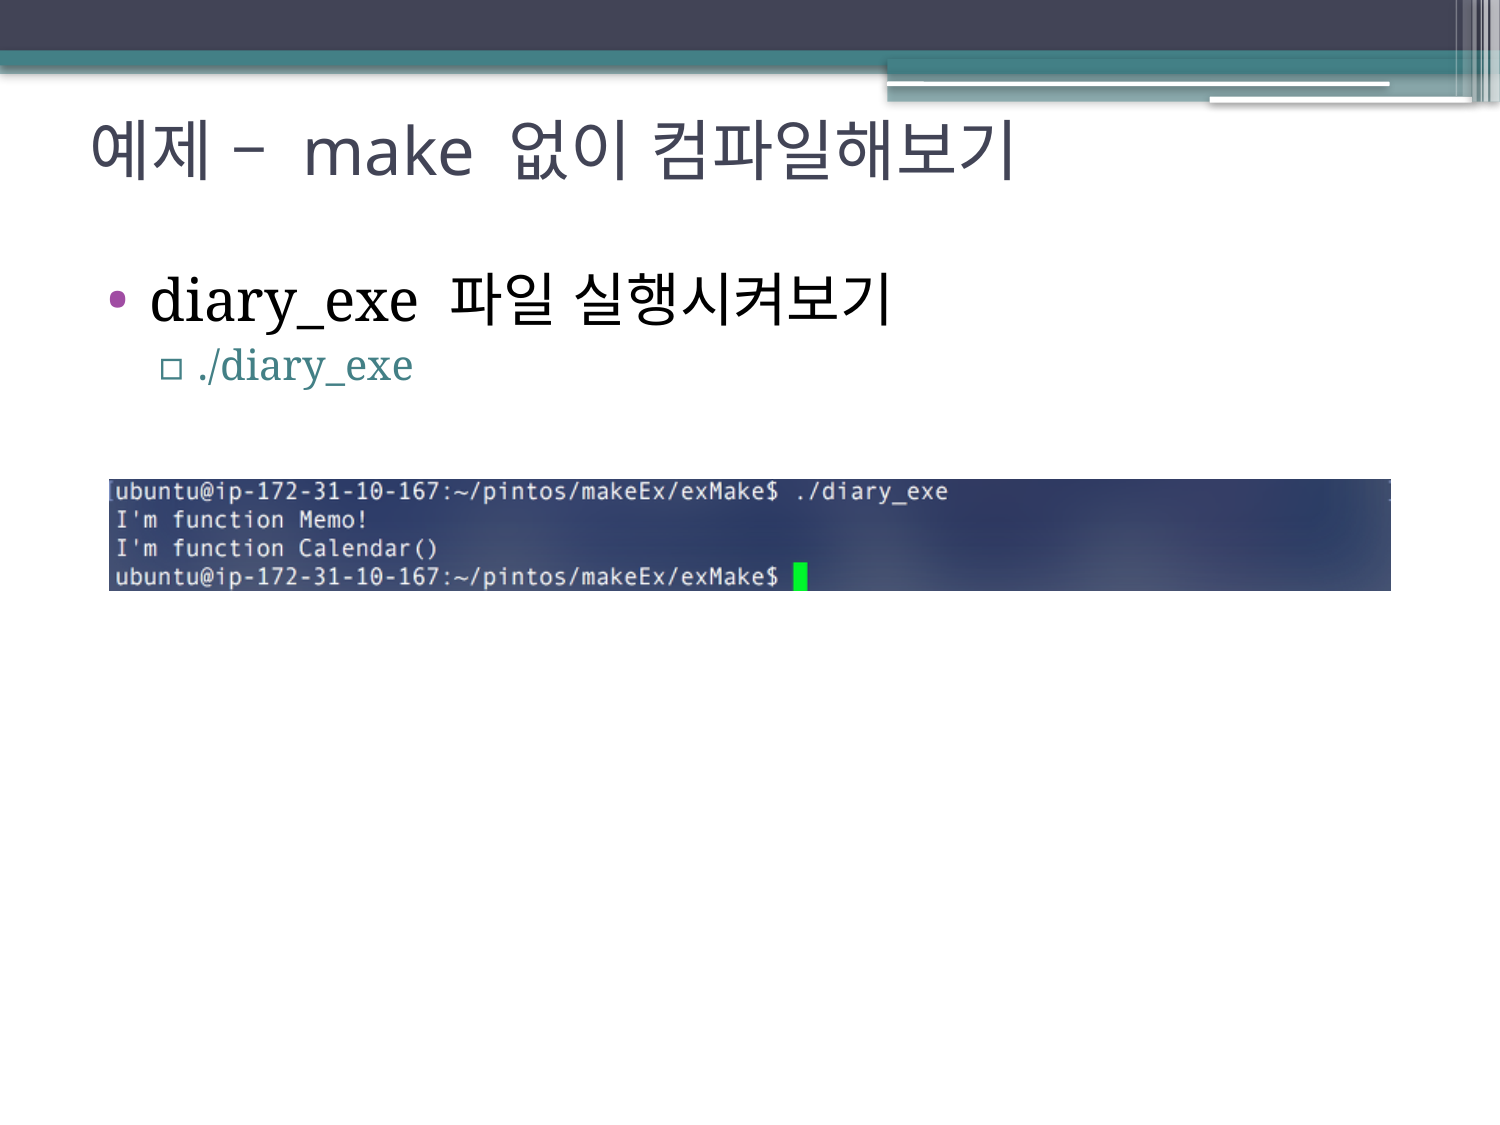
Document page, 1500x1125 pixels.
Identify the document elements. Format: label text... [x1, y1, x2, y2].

list diary_exe 파일 실행시켜보기 ./diary_exe [75, 255, 1425, 1059]
picture [109, 479, 1391, 591]
title 예제 – make 없이 컴파일해보기 [75, 61, 1425, 236]
